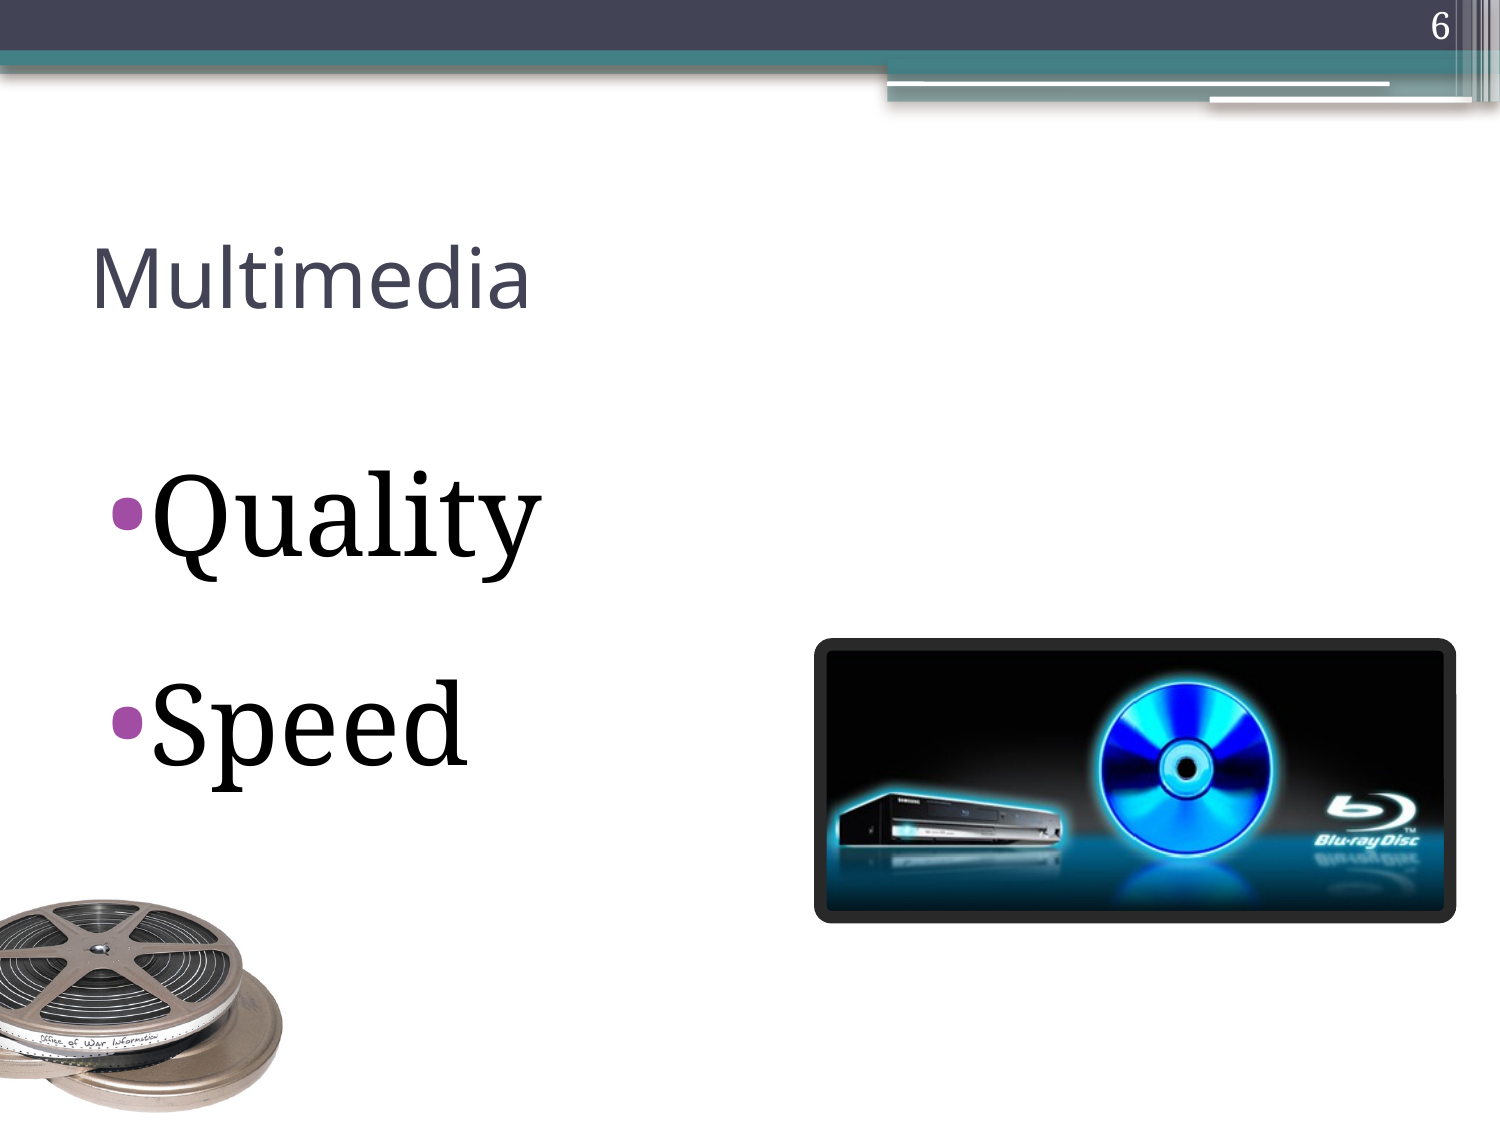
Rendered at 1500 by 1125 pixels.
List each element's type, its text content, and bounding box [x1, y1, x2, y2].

list Quality Speed [75, 368, 1425, 1079]
title Multimedia [75, 187, 1425, 363]
slide_number 6 [1341, 0, 1466, 61]
picture [820, 644, 1451, 918]
picture [0, 883, 294, 1125]
